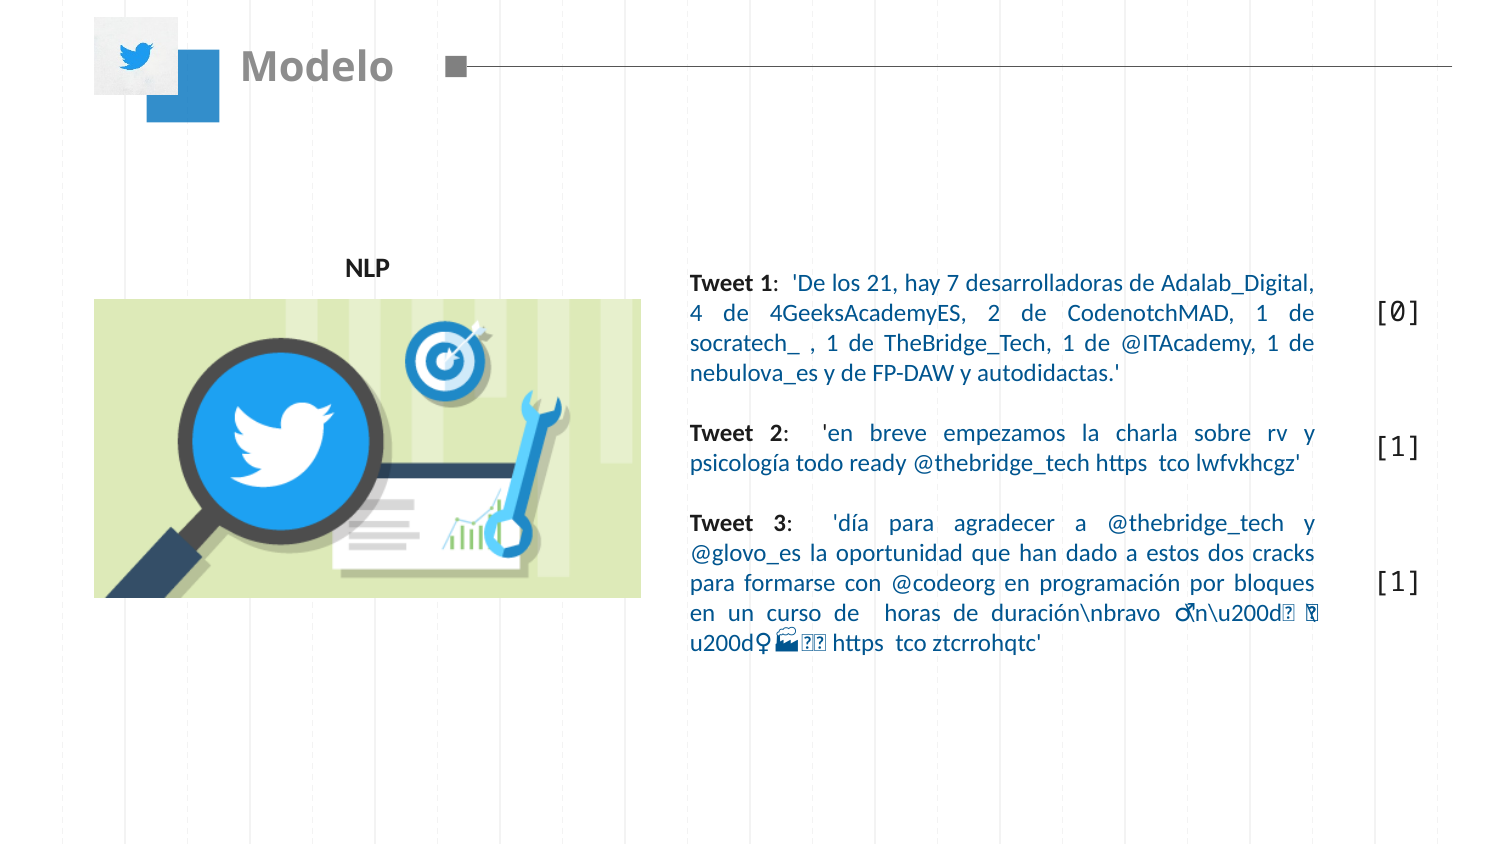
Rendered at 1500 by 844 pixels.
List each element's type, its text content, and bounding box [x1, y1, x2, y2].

text_box [0] [1] [1] [1357, 285, 1455, 605]
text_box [445, 55, 1453, 78]
picture [94, 17, 178, 96]
text_box Tweet 1: 'De los 21, hay 7 desarrolladoras de Adalab_Digital, 4 de 4GeeksAcademyES, 2 de CodenotchMAD, 1 de socratech_ , 1 de TheBridge_Tech, 1 de @ITAcademy, 1 de nebulova_es y de FP-DAW y autodidactas.' Tweet 2: 'en breve empezamos la charla sobre rv y psicología todo ready @thebridge_tech https tco lwfvkhcgz' Tweet 3: 'día para agradecer a @thebridge_tech y @glovo_es la oportunidad que han dado a estos dos cracks para formarse con @codeorg en programación por bloques en un curso de horas de duración\nbravo 🙌 \n🔝🦸🏻\u200d♂️🦸🏻\u200d♀️🏭🇪🇸 https tco ztcrrohqtc' [675, 259, 1331, 664]
picture [94, 299, 642, 598]
text_box NLP [214, 242, 522, 291]
text_box [145, 48, 221, 125]
text_box Modelo [219, 29, 415, 70]
